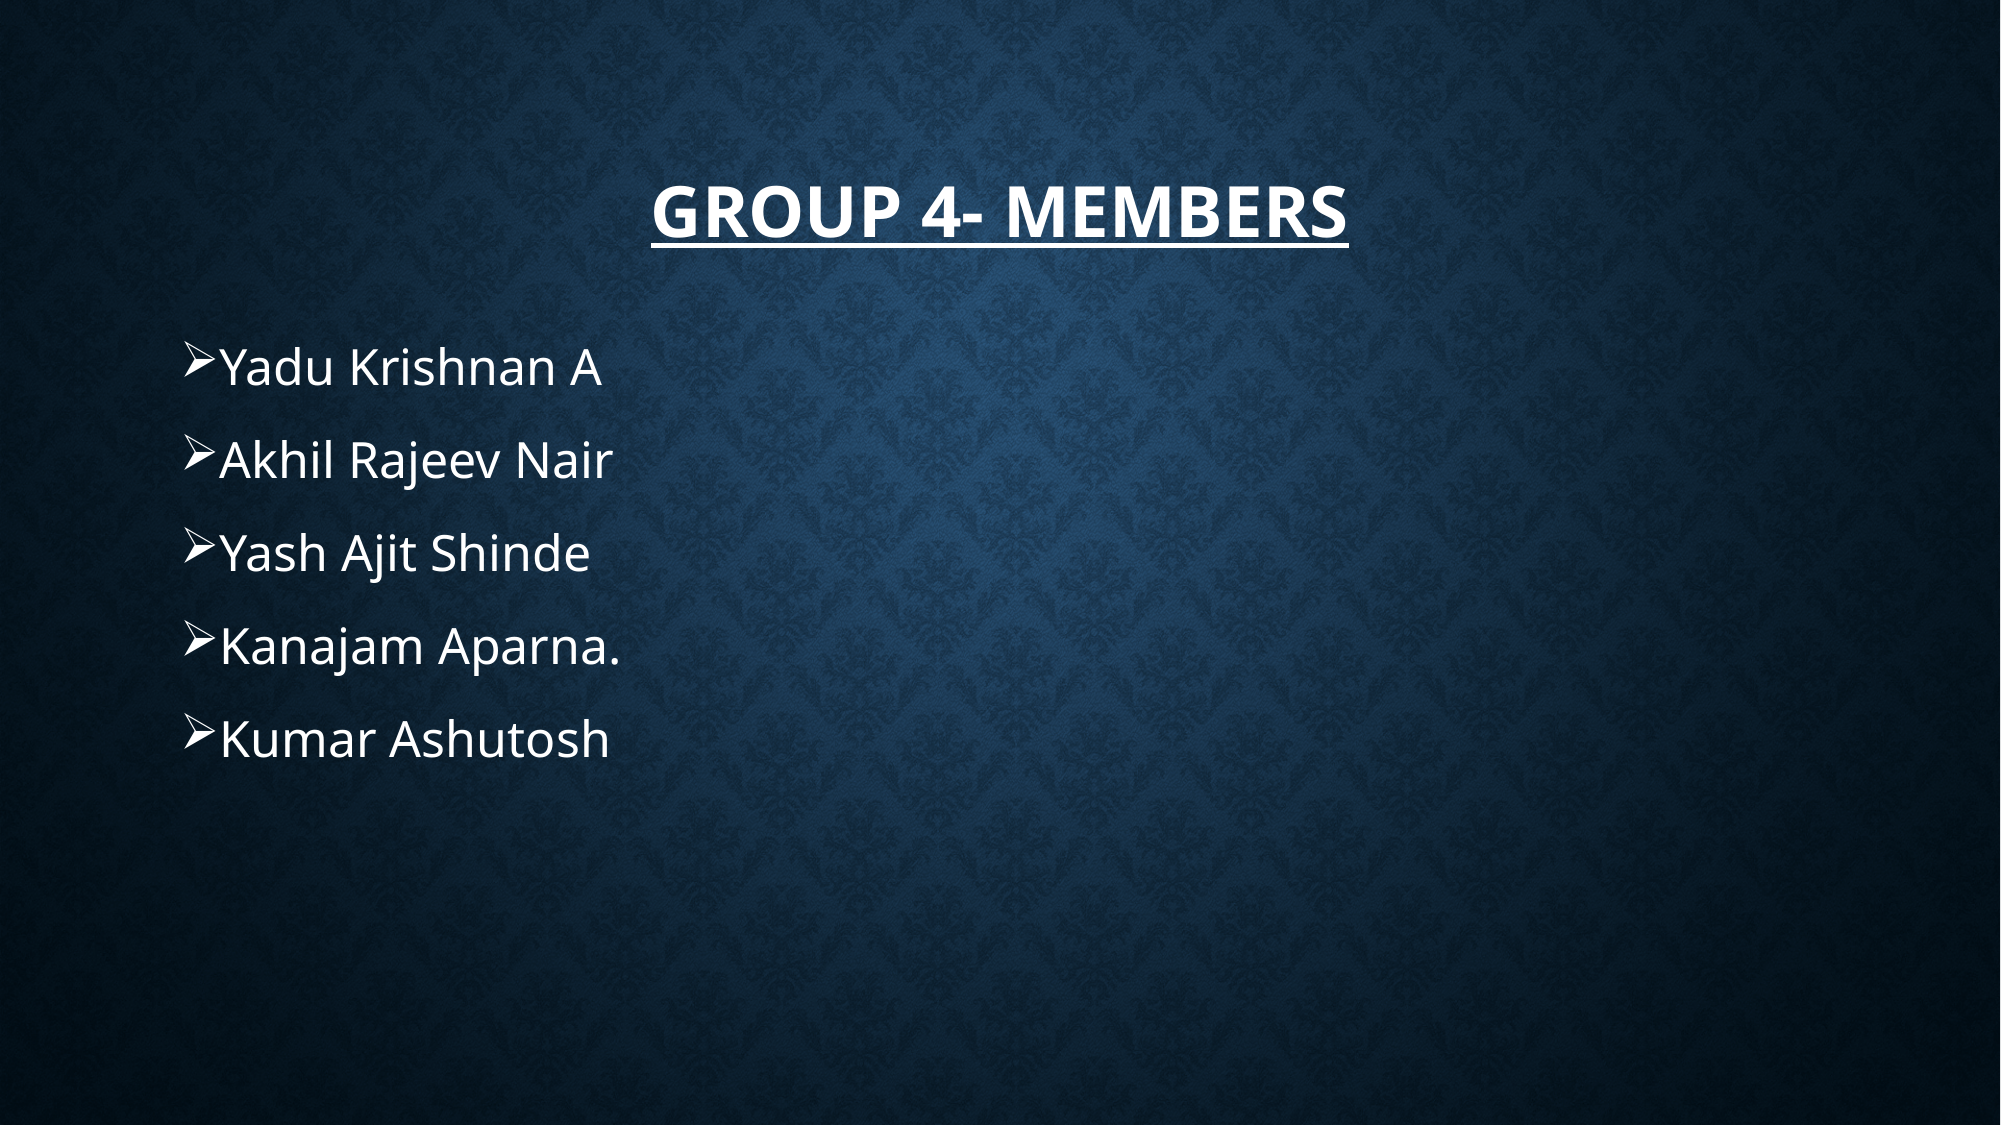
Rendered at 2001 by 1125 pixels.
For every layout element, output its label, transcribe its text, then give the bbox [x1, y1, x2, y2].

title GROUp 4- MEMBERS [201, 107, 1799, 261]
list Yadu Krishnan A Akhil Rajeev Nair Yash Ajit Shinde Kanajam Aparna. Kumar Ashutosh [164, 316, 1762, 997]
